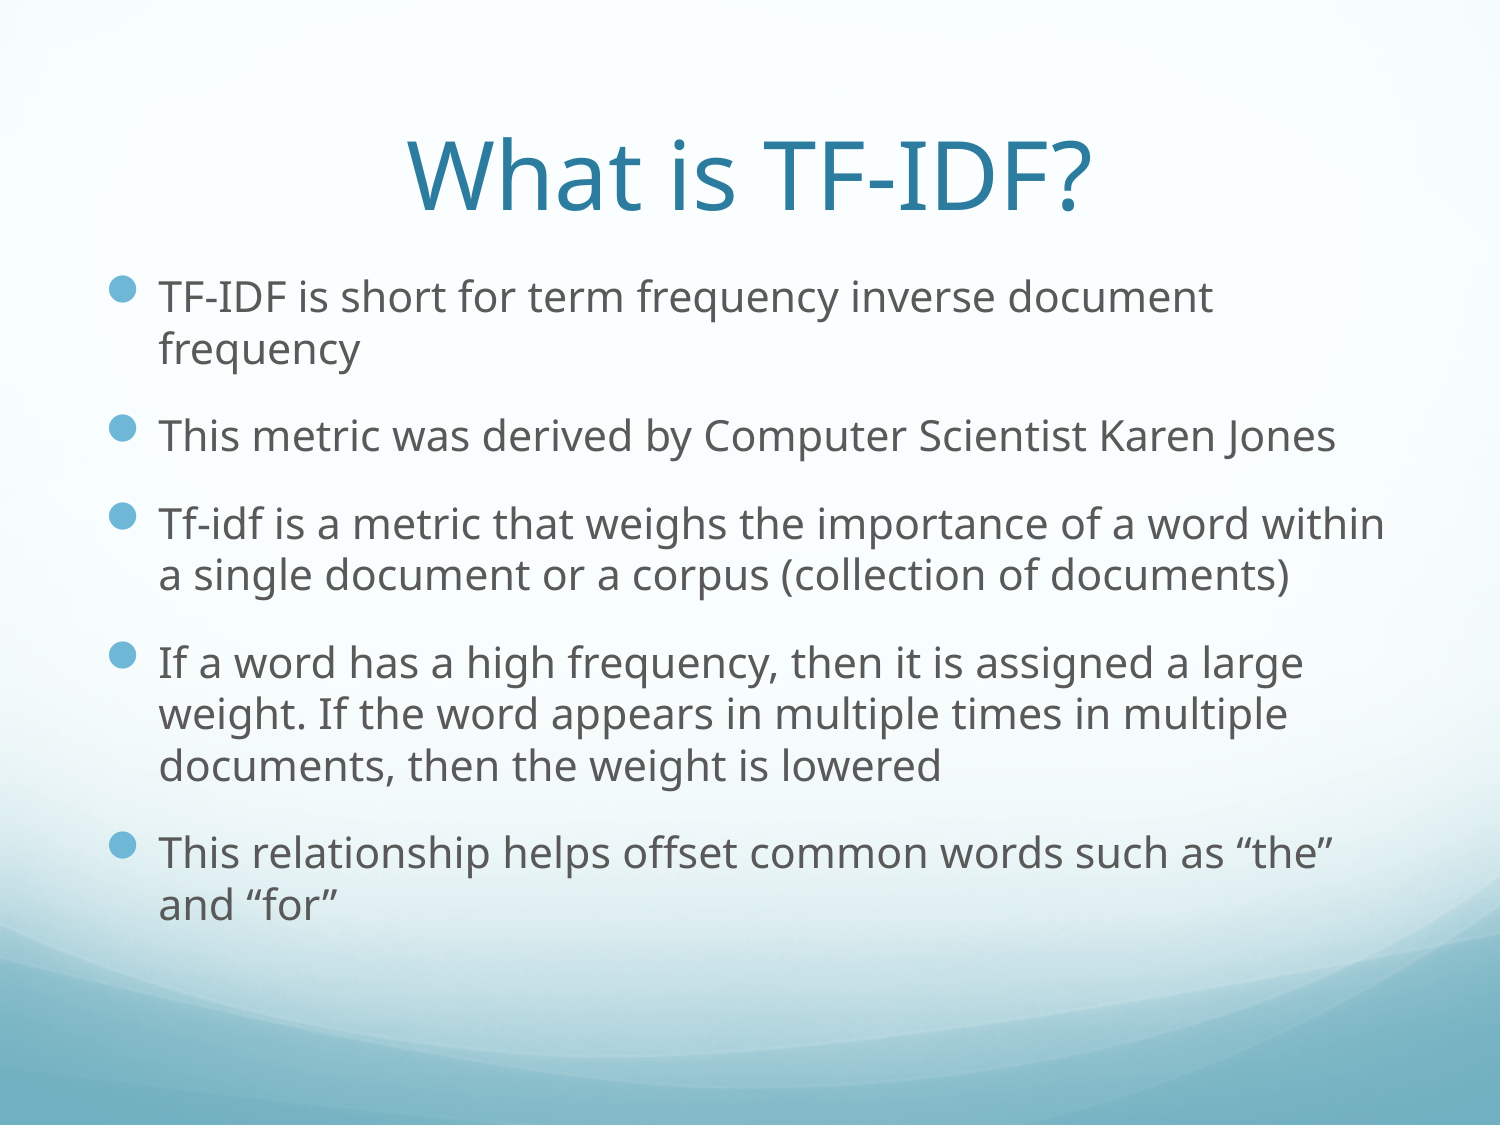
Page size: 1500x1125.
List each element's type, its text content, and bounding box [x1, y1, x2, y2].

title What is TF-IDF? [90, 17, 1410, 237]
list TF-IDF is short for term frequency inverse document frequency This metric was derived by Computer Scientist Karen Jones Tf-idf is a metric that weighs the importance of a word within a single document or a corpus (collection of documents) If a word has a high frequency, then it is assigned a large weight. If the word appears in multiple times in multiple documents, then the weight is lowered This relationship helps offset common words such as “the” and “for” [90, 262, 1410, 975]
